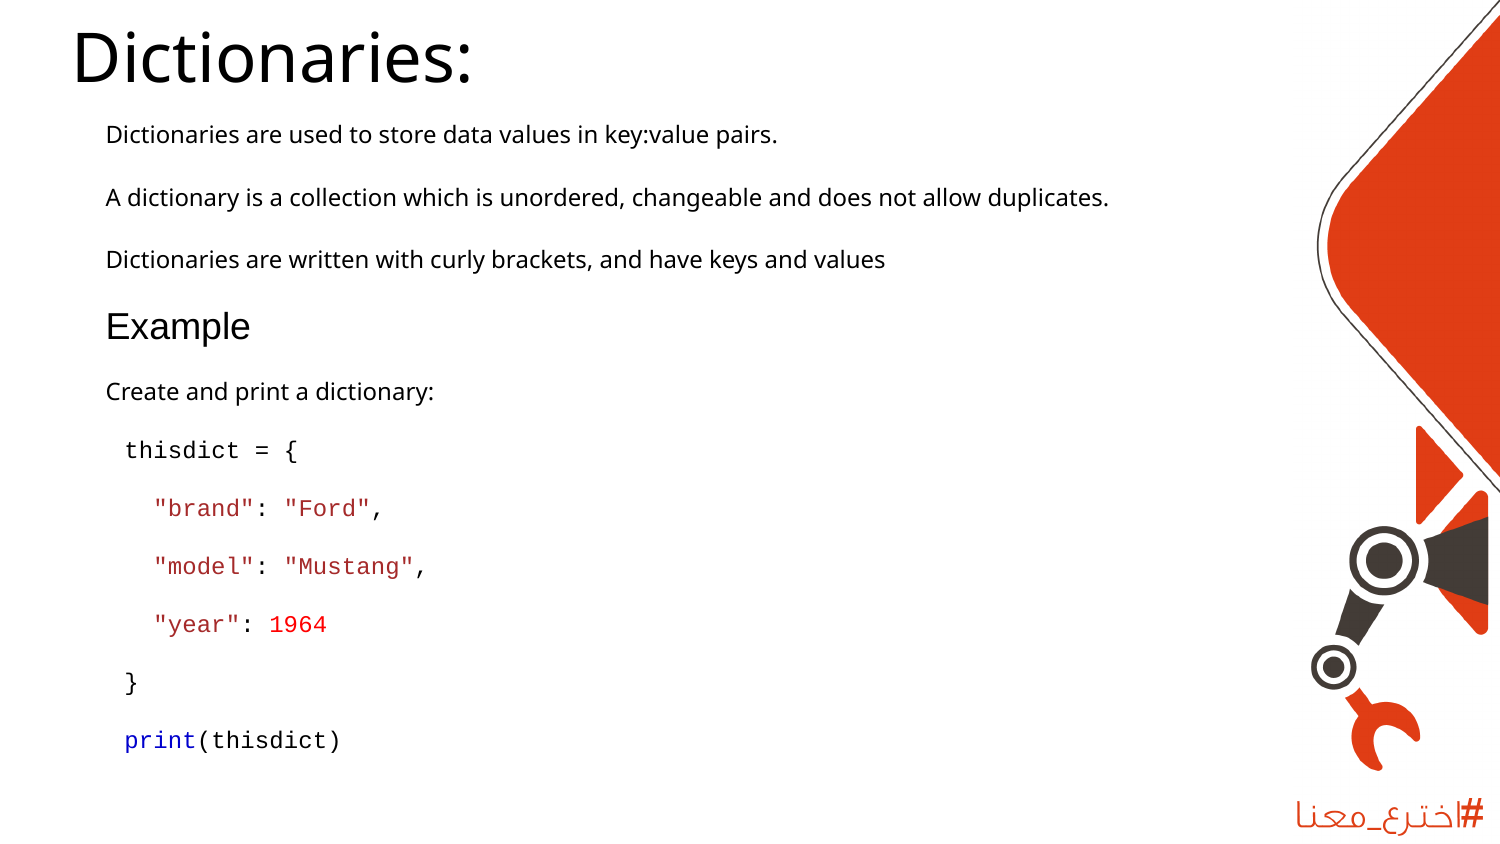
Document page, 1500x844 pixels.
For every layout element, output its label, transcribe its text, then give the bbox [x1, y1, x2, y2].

title Dictionaries: [60, 0, 1216, 142]
list Dictionaries are used to store data values in key:value pairs. A dictionary is a collection which is unordered, changeable and does not allow duplicates. Dictionaries are written with curly brackets, and have keys and values Example Create and print a dictionary: thisdict = { "brand": "Ford", "model": "Mustang", "year": 1964 } print(thisdict) [94, 110, 1250, 817]
picture [1293, 0, 1500, 844]
